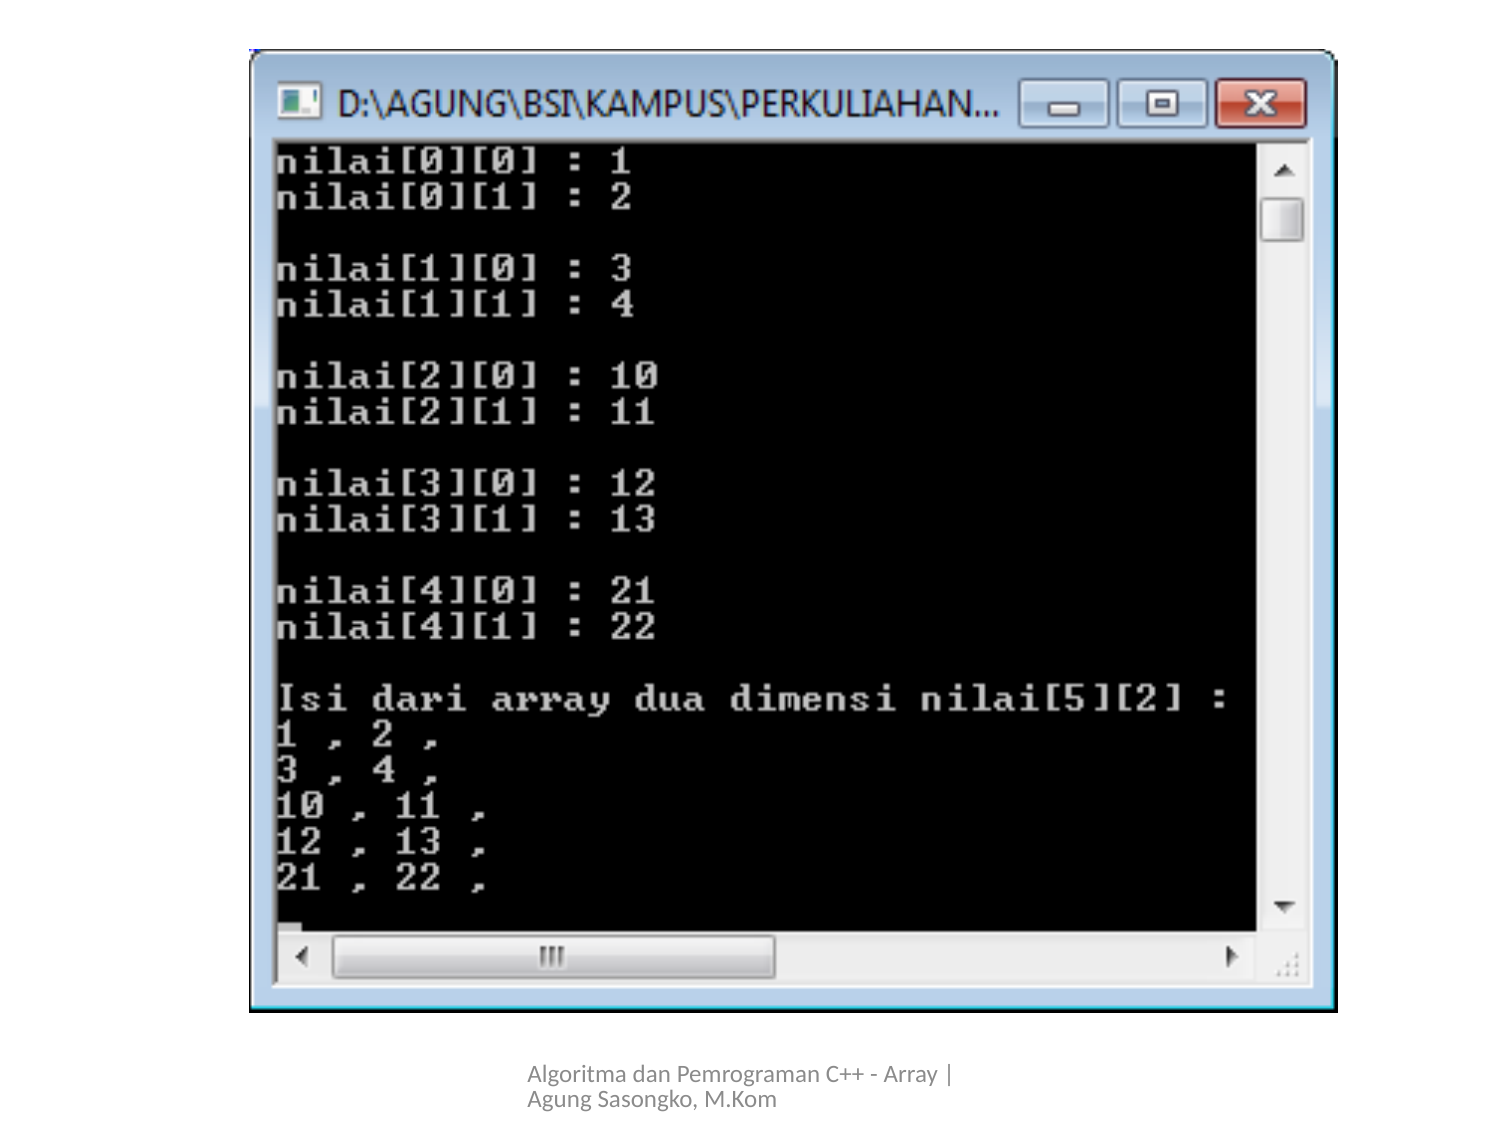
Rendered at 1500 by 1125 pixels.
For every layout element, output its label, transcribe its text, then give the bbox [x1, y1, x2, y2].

footer Algoritma dan Pemrograman C++ - Array | Agung Sasongko, M.Kom [512, 1042, 988, 1103]
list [249, 49, 1338, 1013]
